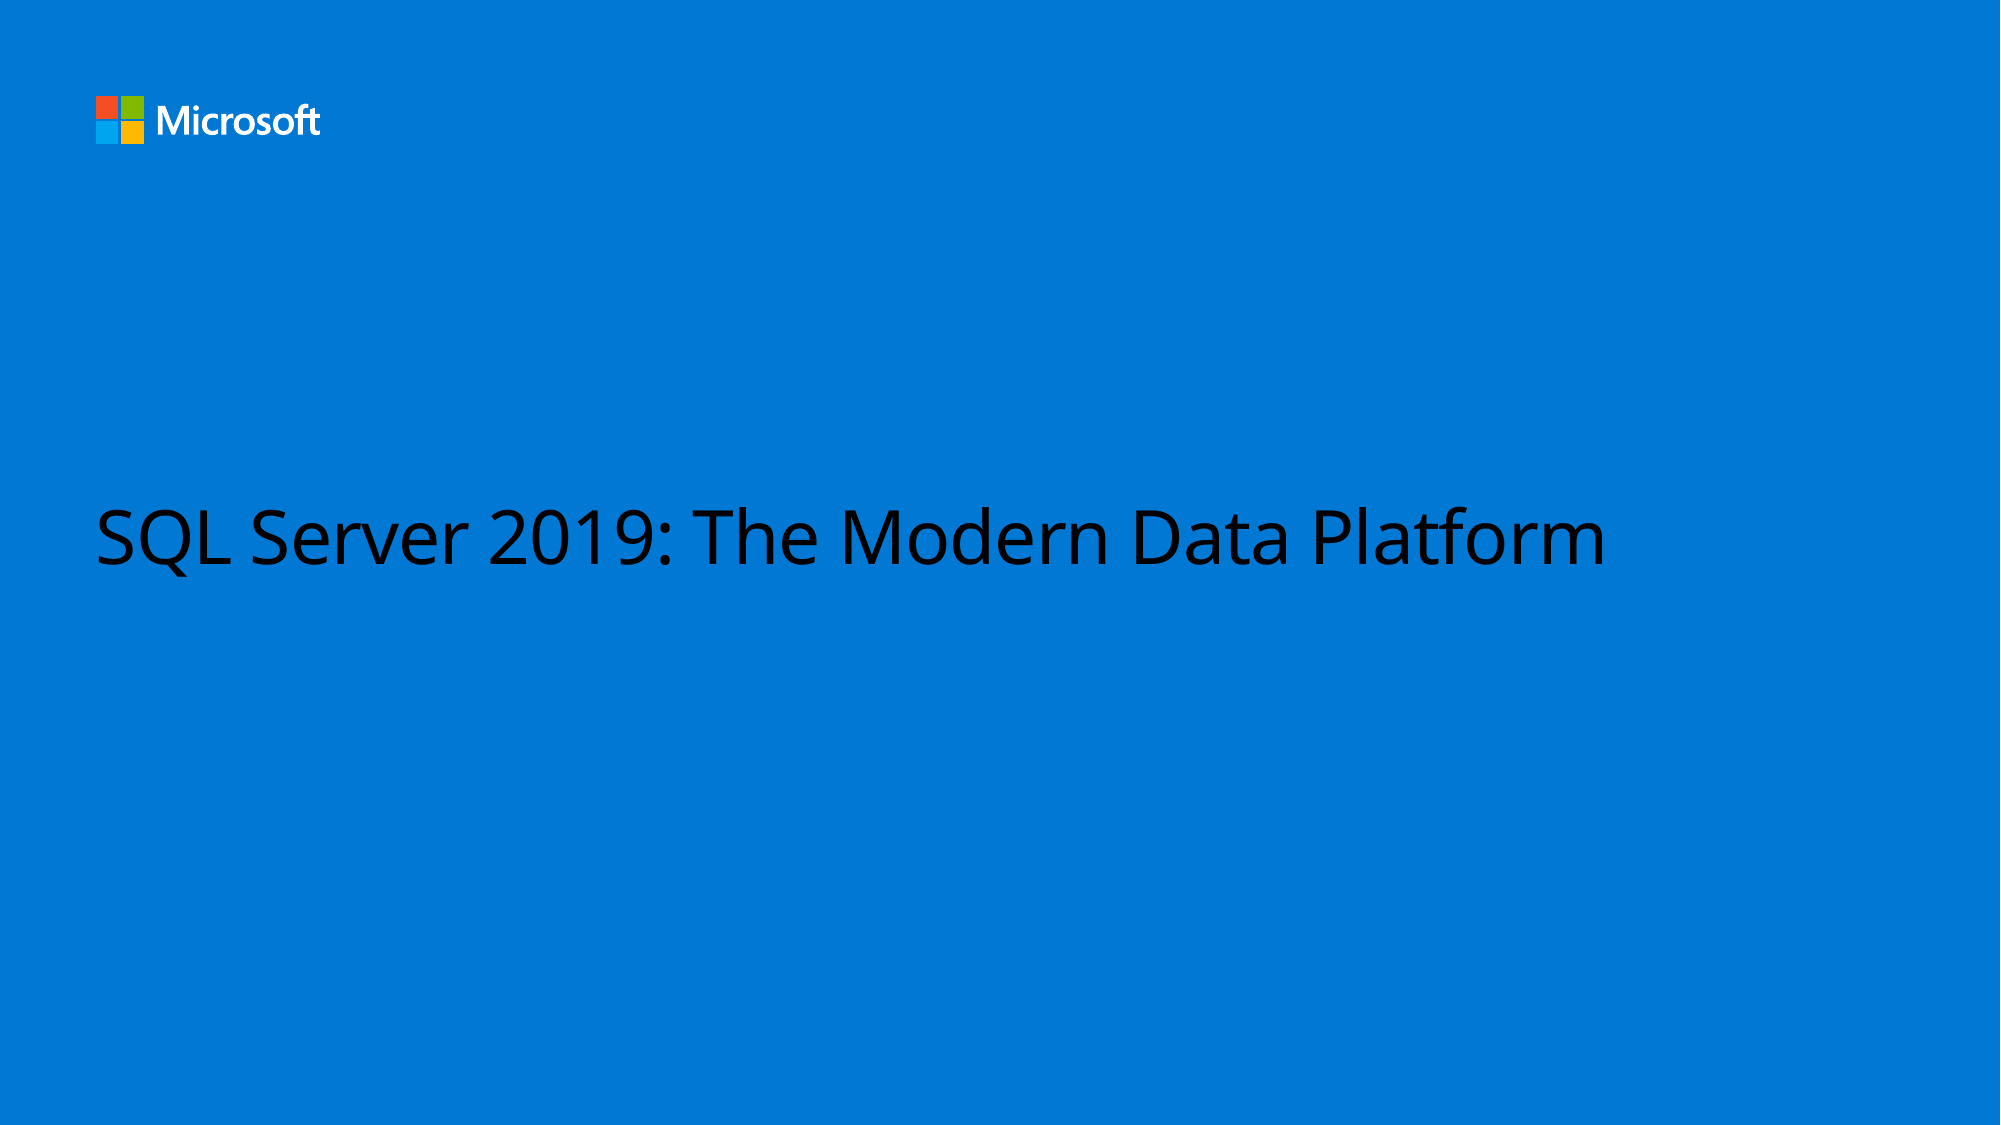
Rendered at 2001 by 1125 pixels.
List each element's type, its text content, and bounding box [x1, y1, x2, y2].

title SQL Server 2019: The Modern Data Platform [95, 488, 1865, 580]
